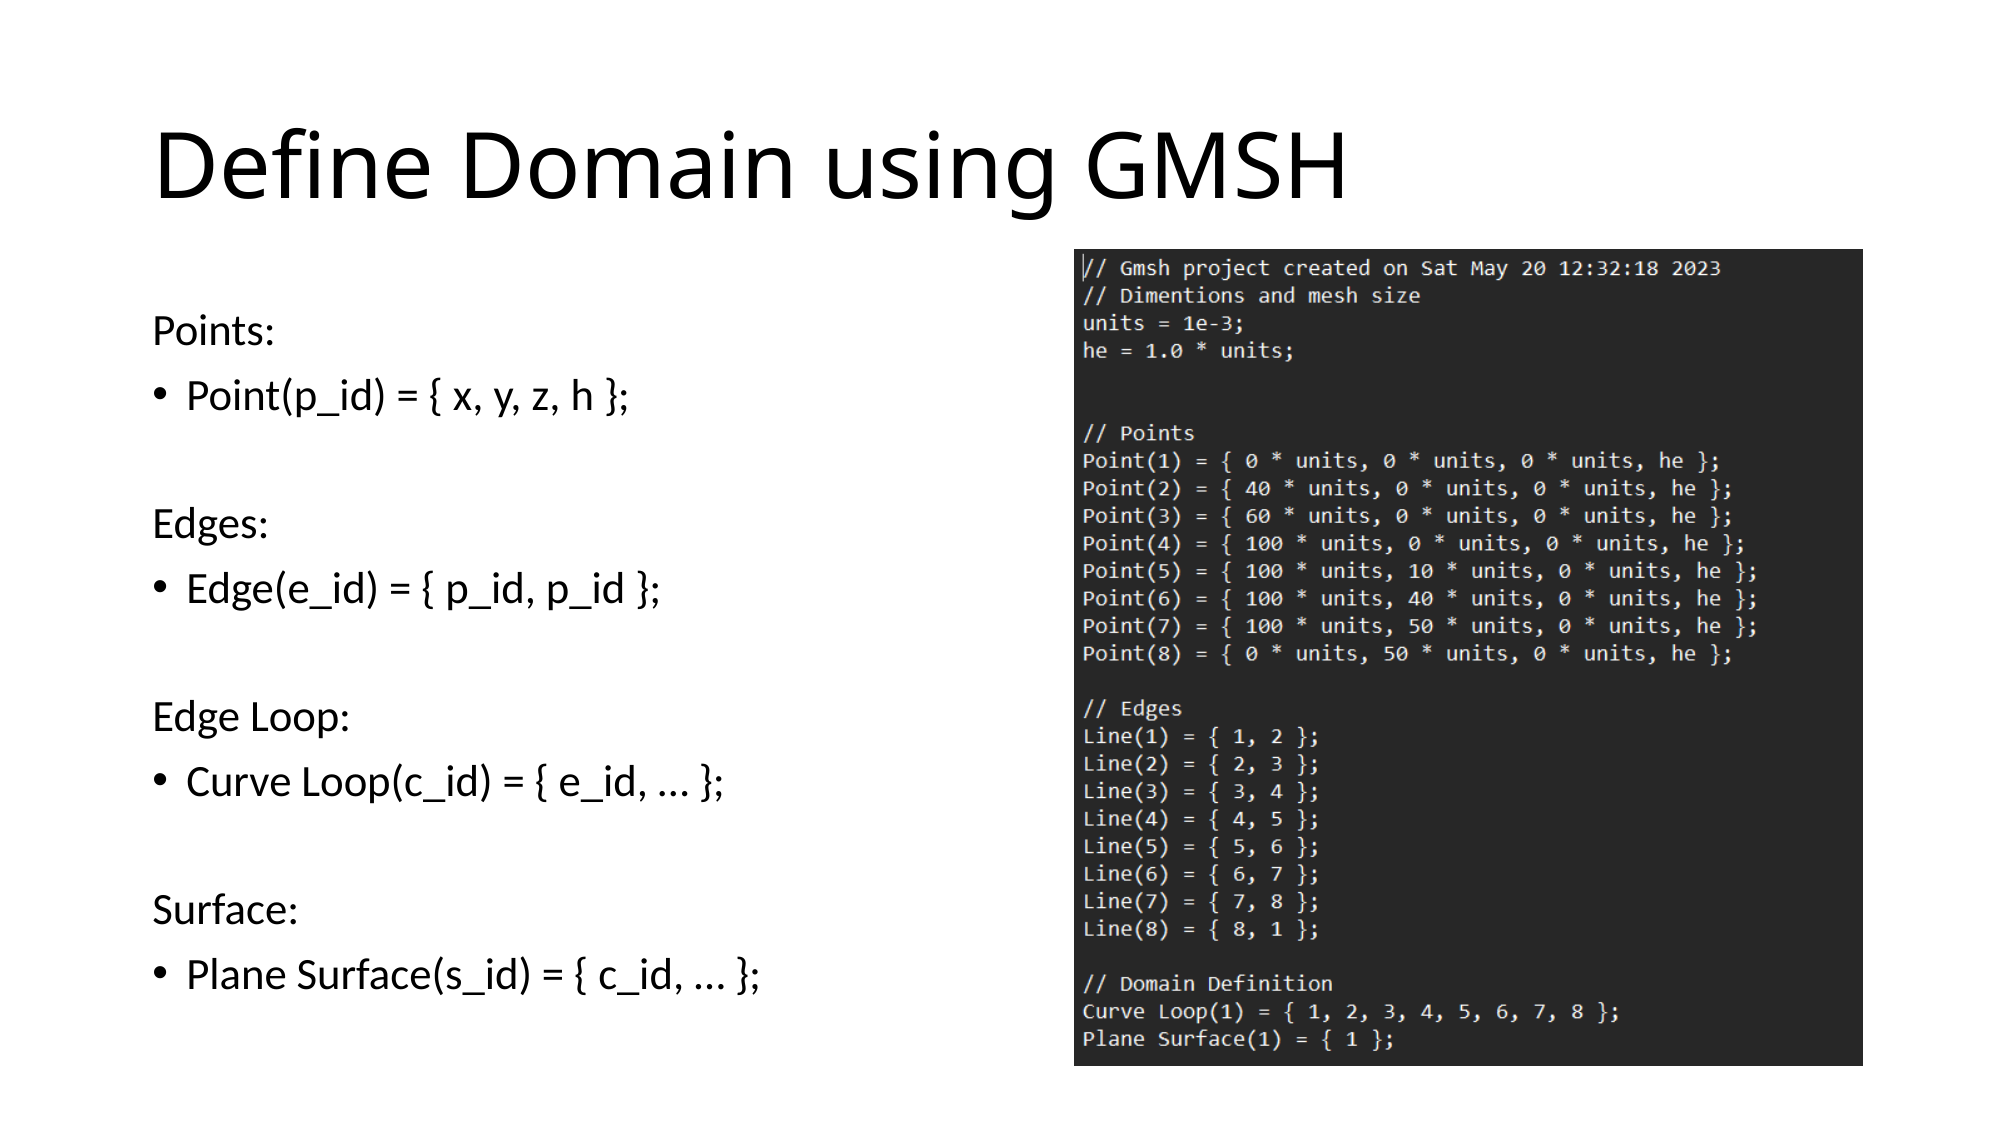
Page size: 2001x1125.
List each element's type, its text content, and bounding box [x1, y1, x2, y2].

title Define Domain using GMSH [137, 59, 1863, 278]
picture [1074, 247, 1863, 1066]
list Points: Point(p_id) = { x, y, z, h }; Edges: Edge(e_id) = { p_id, p_id }; Edge Loop: Curve Loop(c_id) = { e_id, … }; Surface: Plane Surface(s_id) = { c_id, … }; [137, 299, 1000, 1014]
